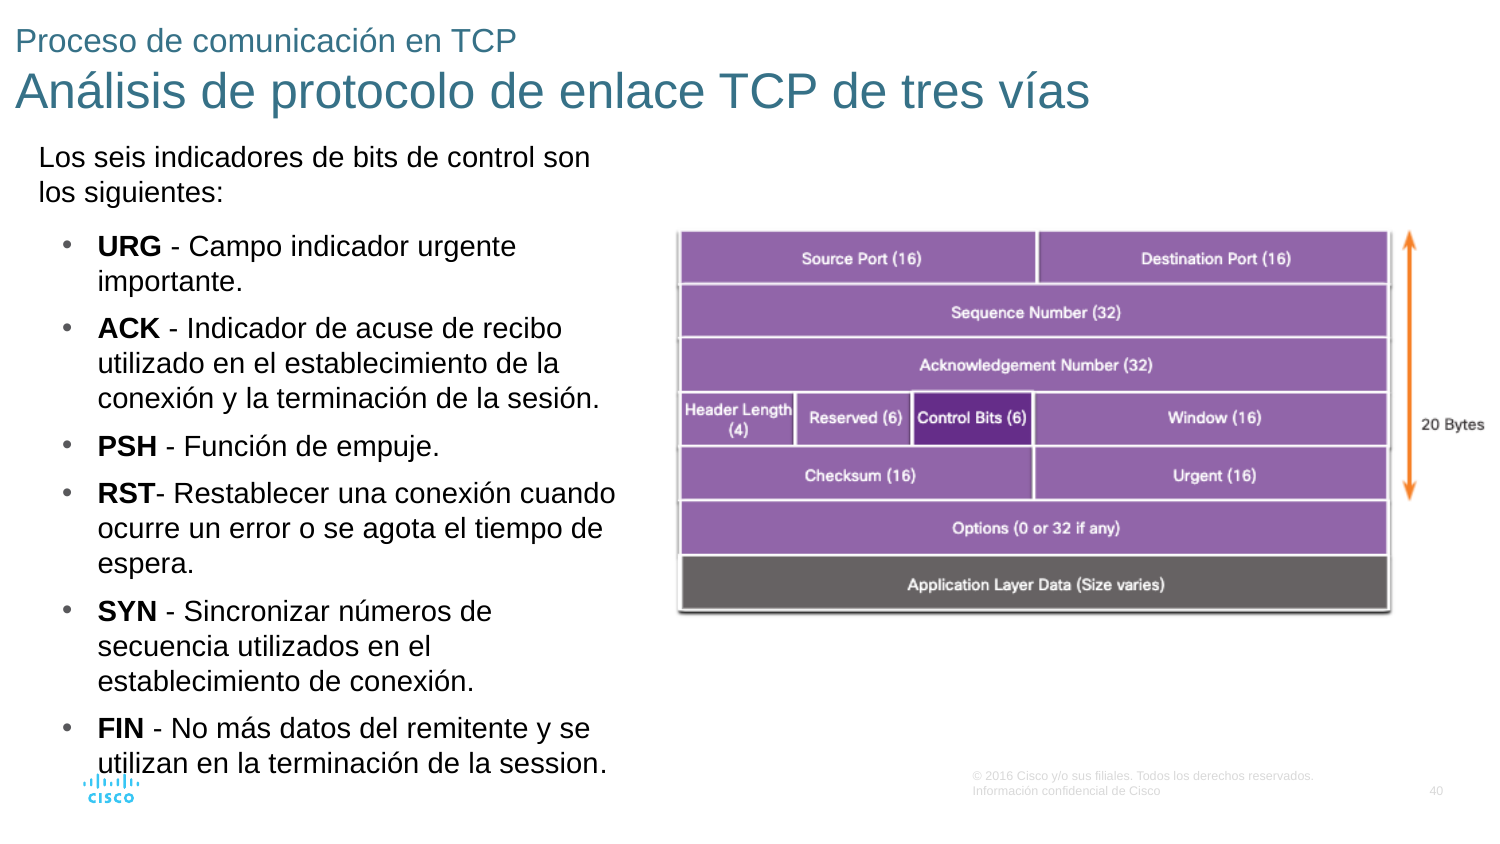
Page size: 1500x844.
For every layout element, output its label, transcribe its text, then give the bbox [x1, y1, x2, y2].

title Proceso de comunicación en TCP Análisis de protocolo de enlace TCP de tres vías [0, 6, 1500, 131]
list Los seis indicadores de bits de control son los siguientes: URG - Campo indicador urgente importante. ACK - Indicador de acuse de recibo utilizado en el establecimiento de la conexión y la terminación de la sesión. PSH - Función de empuje. RST- Restablecer una conexión cuando ocurre un error o se agota el tiempo de espera. SYN - Sincronizar números de secuencia utilizados en el establecimiento de conexión. FIN - No más datos del remitente y se utilizan en la terminación de la session. [23, 131, 656, 813]
picture [674, 224, 1491, 620]
